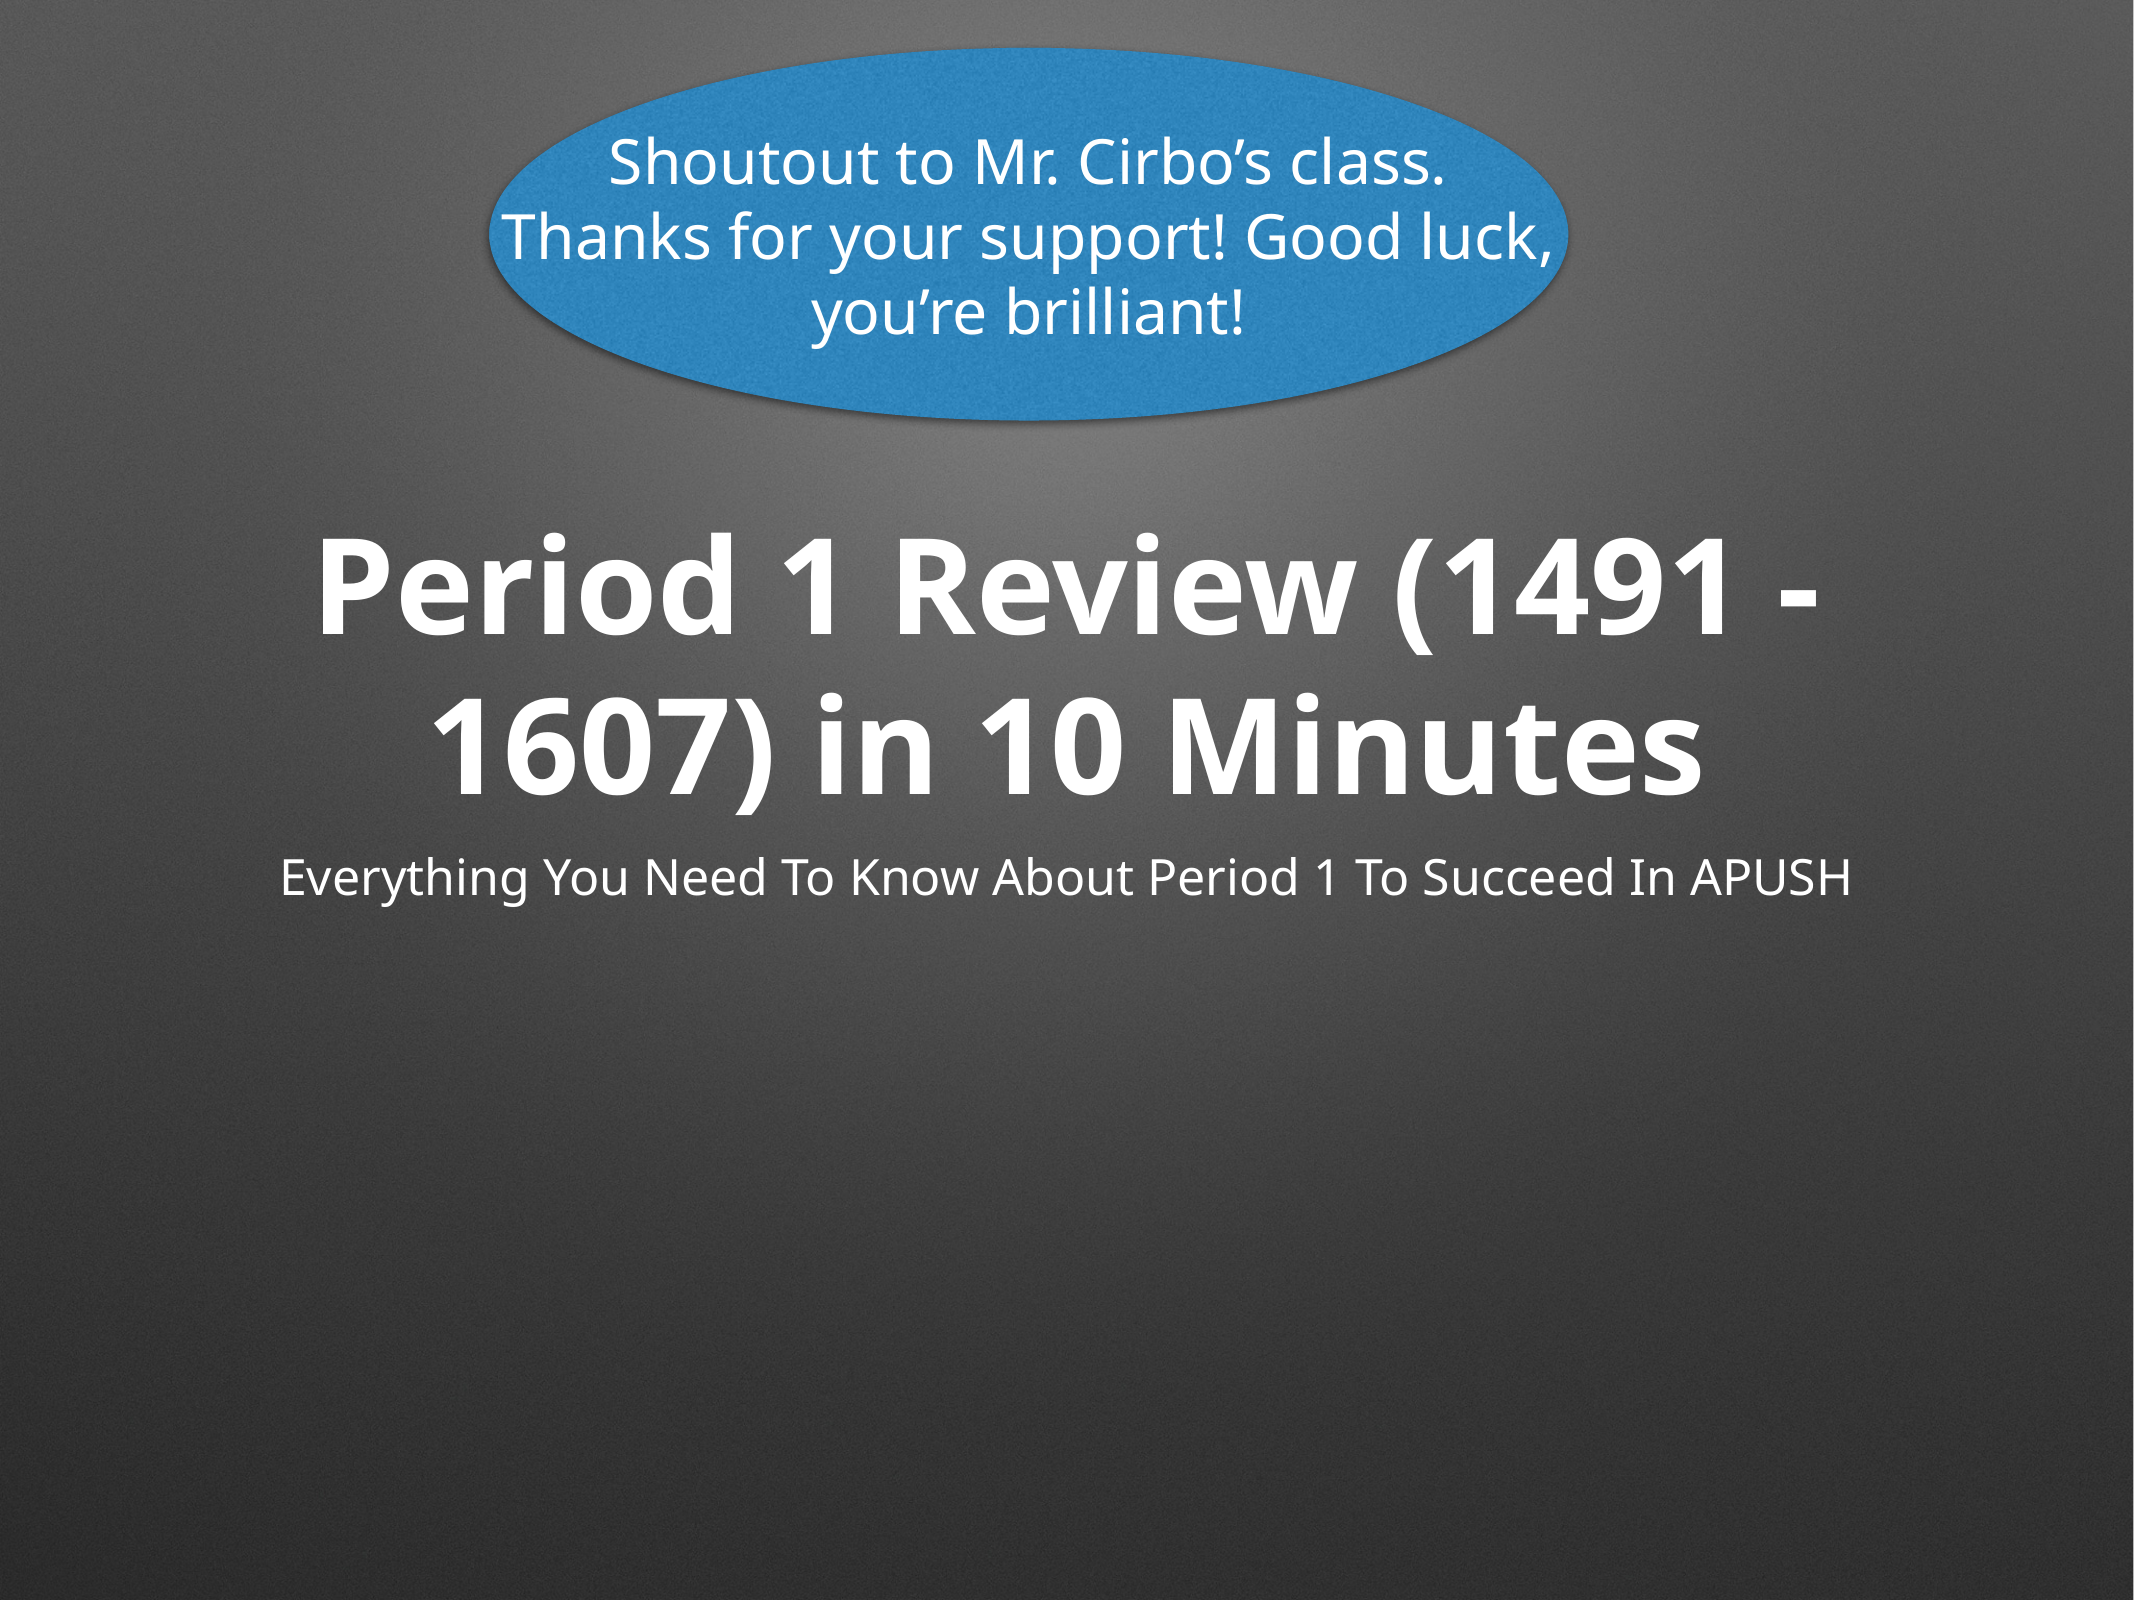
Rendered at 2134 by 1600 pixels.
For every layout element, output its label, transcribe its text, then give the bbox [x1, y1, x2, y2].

text_box Shoutout to Mr. Cirbo’s class. Thanks for your support! Good luck, you’re brilliant! [489, 47, 1569, 421]
title Period 1 Review (1491 - 1607) in 10 Minutes [124, 403, 2009, 822]
list Everything You Need To Know About Period 1 To Succeed In APUSH [124, 845, 2009, 988]
picture [0, 0, 2134, 1600]
